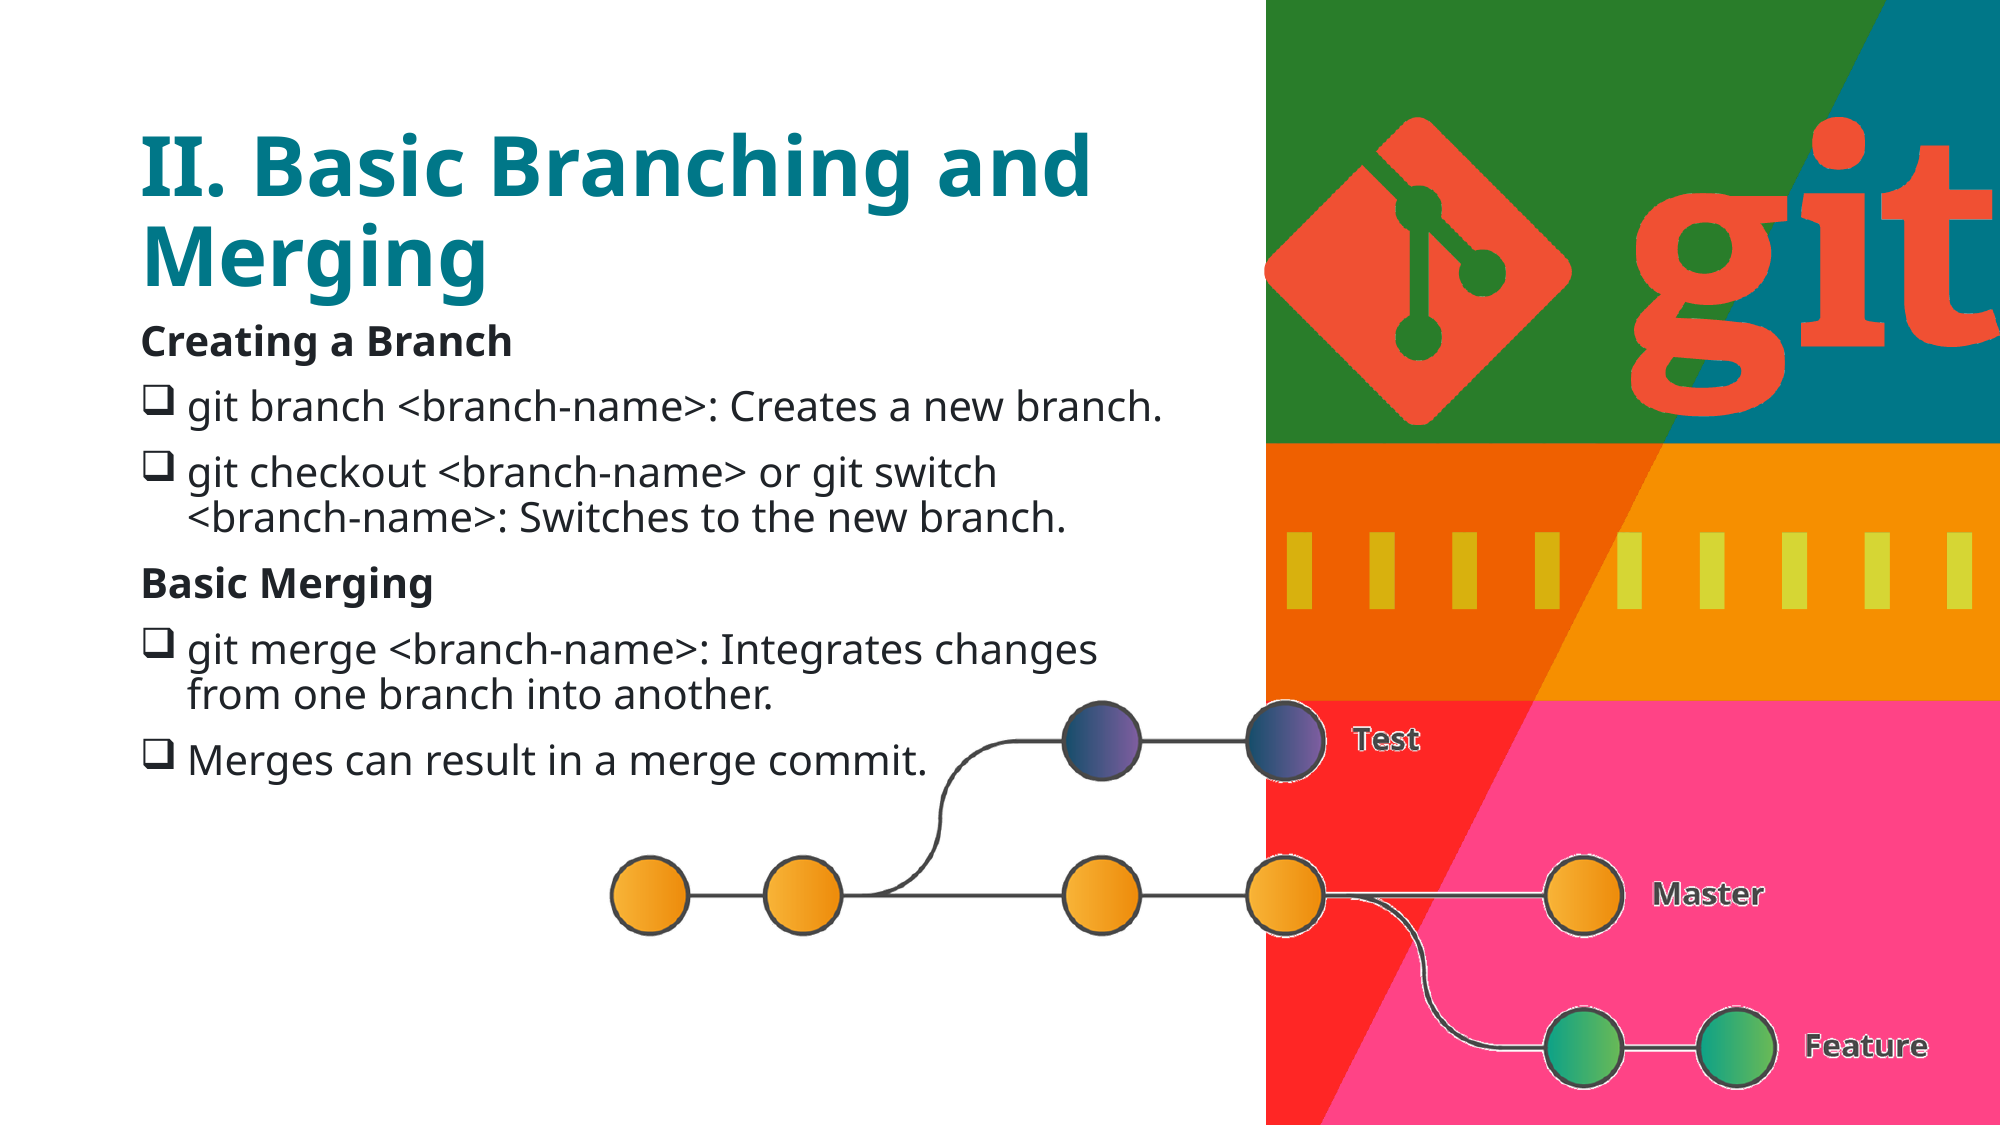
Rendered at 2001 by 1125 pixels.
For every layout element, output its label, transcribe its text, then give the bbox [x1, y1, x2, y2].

text_box [1264, 117, 2000, 425]
text_box [591, 671, 1938, 1106]
picture [1266, 425, 2000, 1125]
picture [1266, 0, 2000, 117]
list Creating a Branch git branch <branch-name>: Creates a new branch. git checkout <branch-name> or git switch <branch-name>: Switches to the new branch. Basic Merging git merge <branch-name>: Integrates changes from one branch into another. Merges can result in a merge commit. [125, 312, 1188, 1031]
title II. Basic Branching and Merging [125, 117, 1188, 312]
